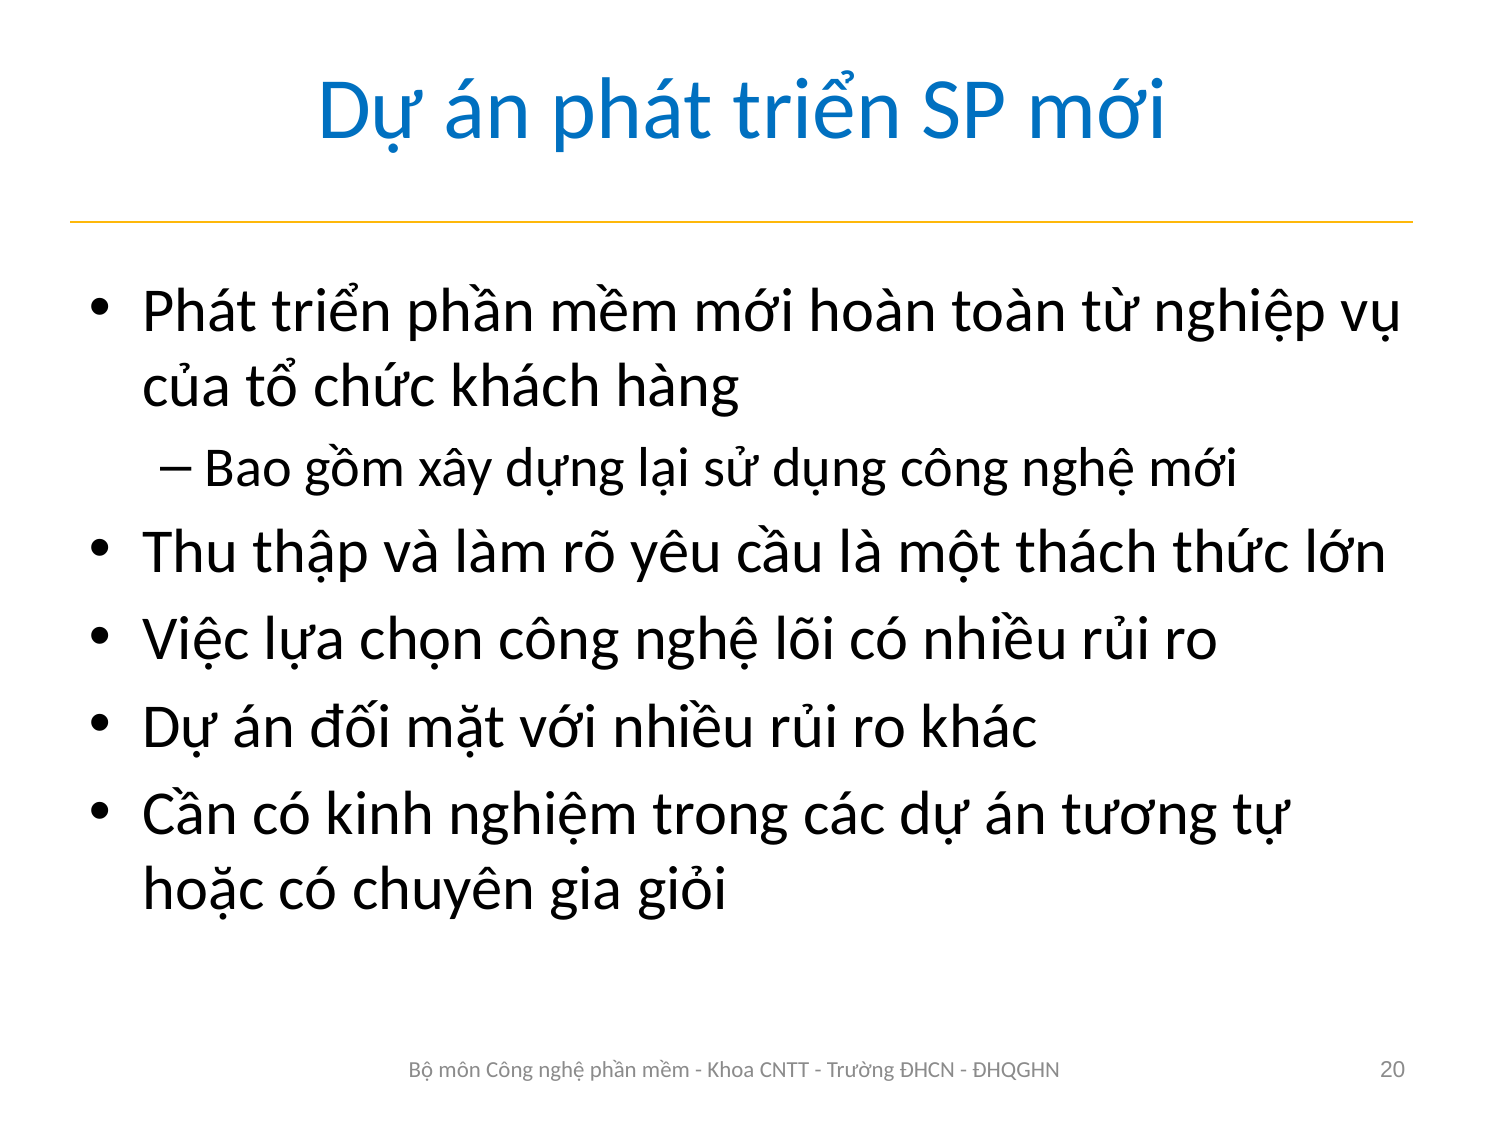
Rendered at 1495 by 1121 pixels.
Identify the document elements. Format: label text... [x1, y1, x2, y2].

footer Bộ môn Công nghệ phần mềm - Khoa CNTT - Trường ĐHCN - ĐHQGHN [372, 1038, 1071, 1099]
list Phát triển phần mềm mới hoàn toàn từ nghiệp vụ của tổ chức khách hàng Bao gồm xây dựng lại sử dụng công nghệ mới Thu thập và làm rõ yêu cầu là một thách thức lớn Việc lựa chọn công nghệ lõi có nhiều rủi ro Dự án đối mặt với nhiều rủi ro khác Cần có kinh nghiệm trong các dự án tương tự hoặc có chuyên gia giỏi [74, 261, 1421, 1002]
slide_number 20 [1071, 1038, 1420, 1099]
title Dự án phát triển SP mới [69, 10, 1416, 198]
